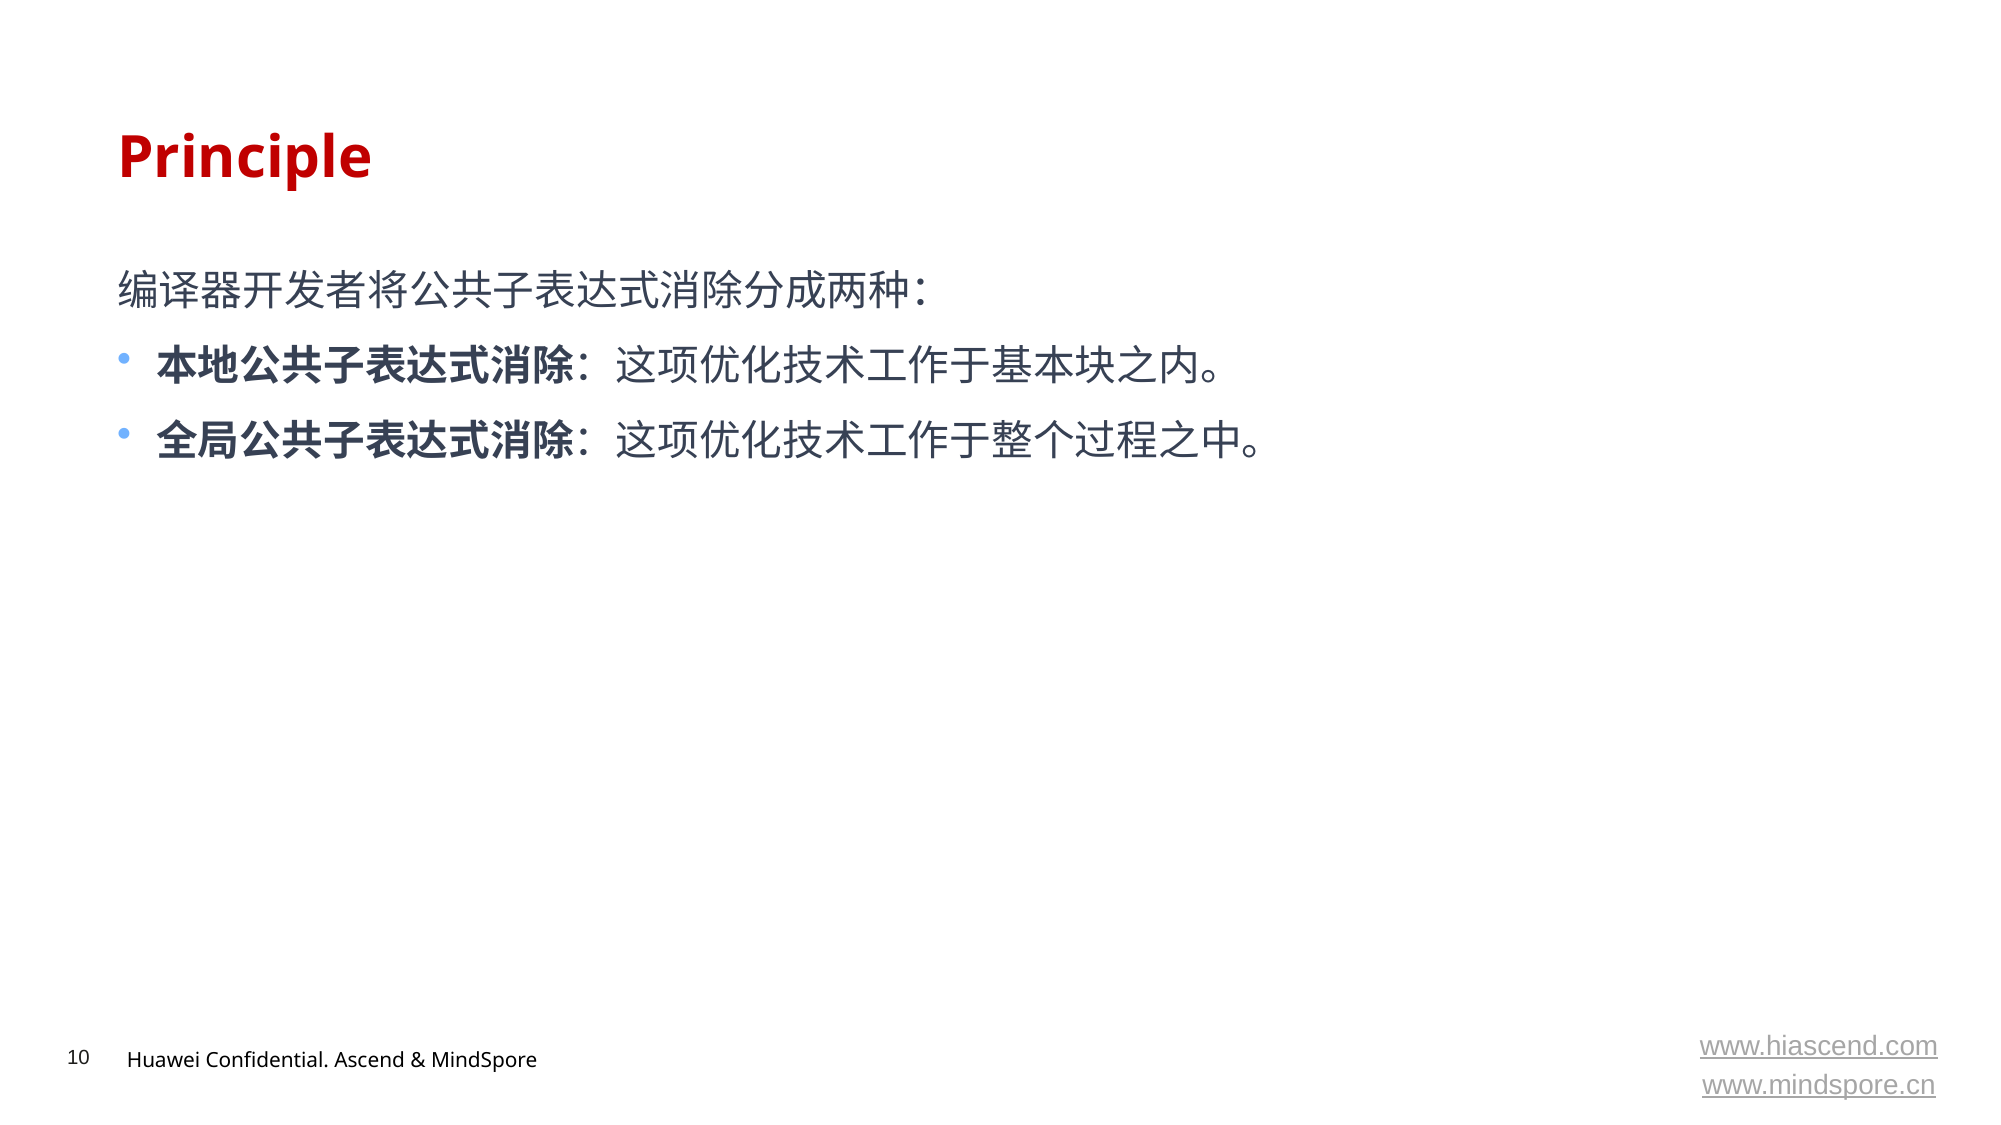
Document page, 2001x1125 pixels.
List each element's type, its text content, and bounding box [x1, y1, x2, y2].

title Principle [102, 111, 1901, 209]
list 编译器开发者将公共子表达式消除分成两种： 本地公共子表达式消除：这项优化技术工作于基本块之内。 全局公共子表达式消除：这项优化技术工作于整个过程之中。 [102, 231, 1901, 988]
